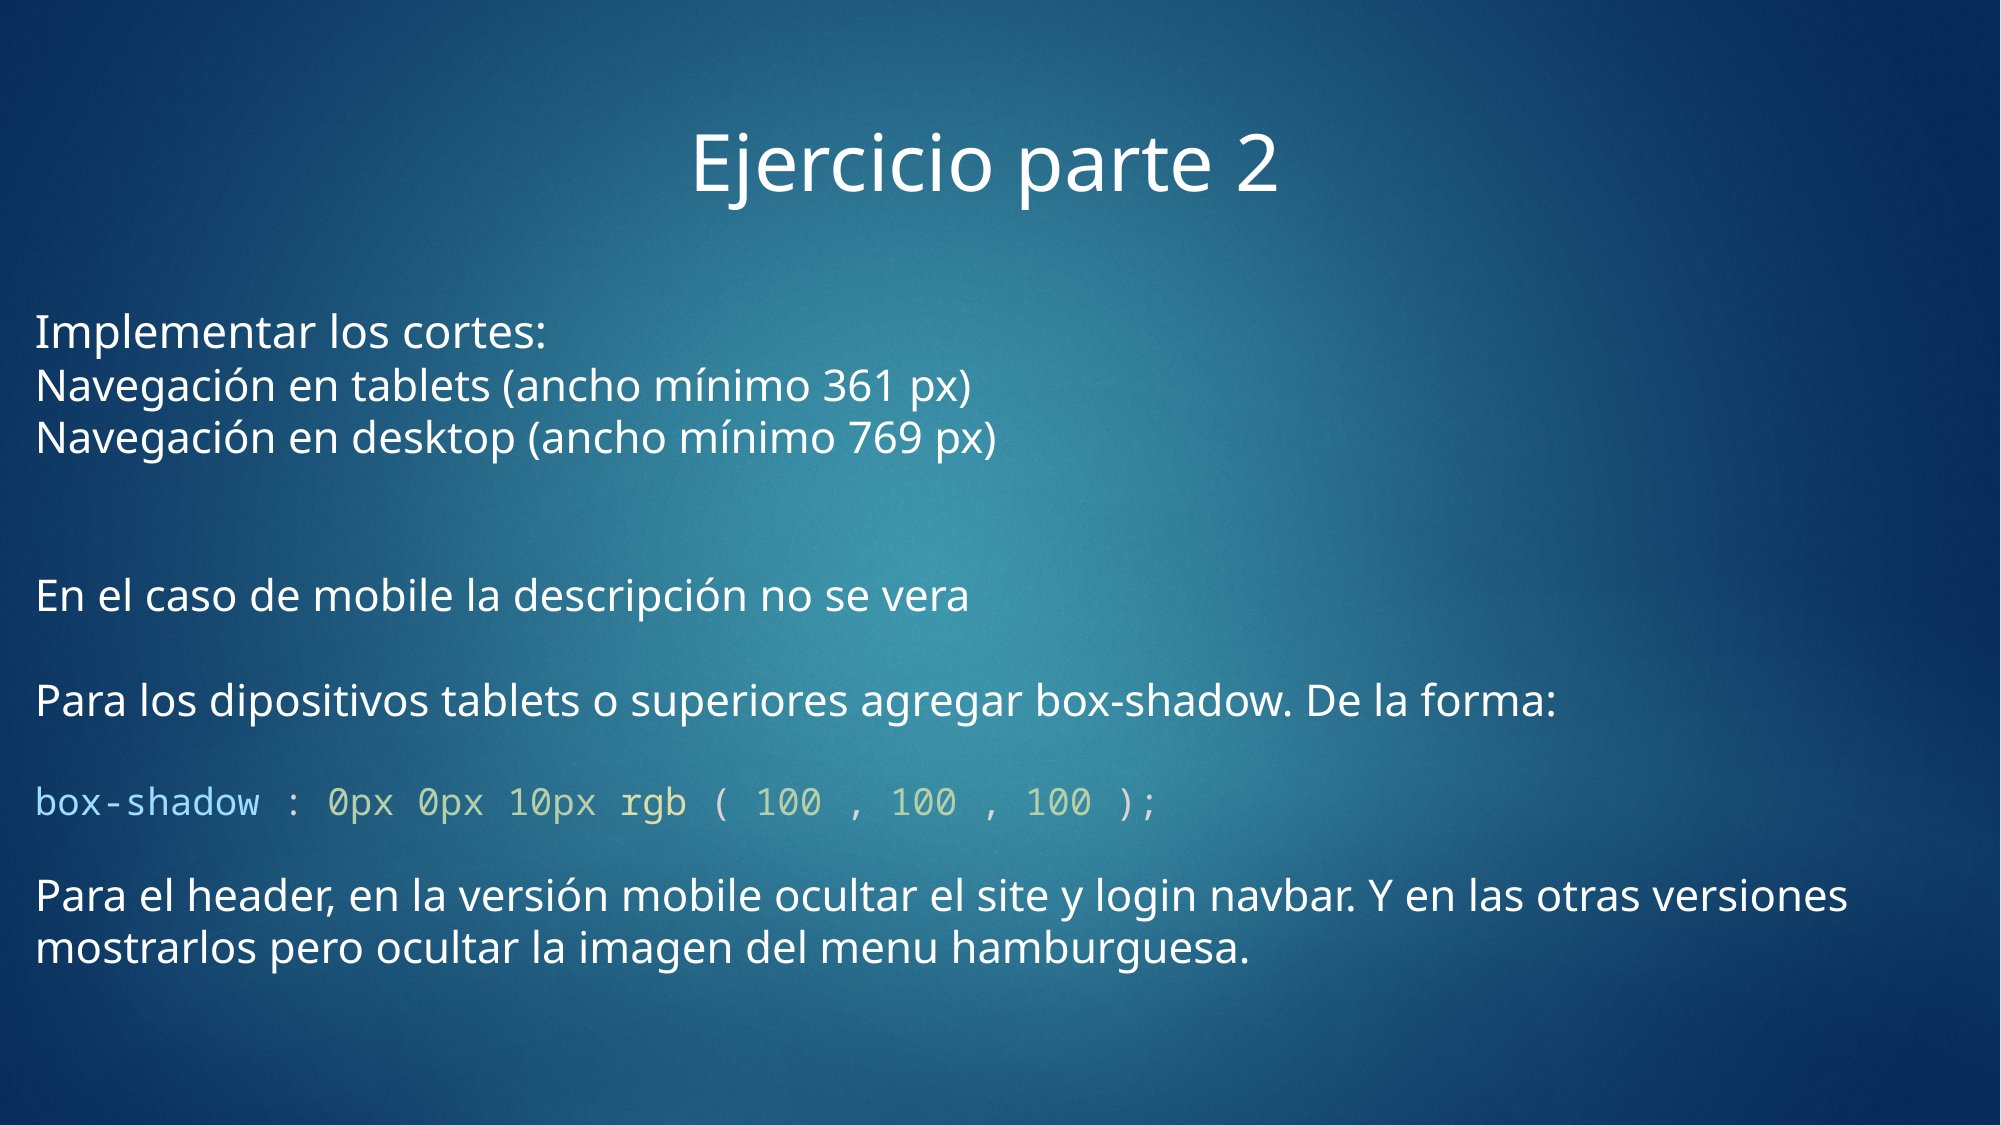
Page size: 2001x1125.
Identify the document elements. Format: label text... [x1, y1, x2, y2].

text_box Ejercicio parte 2 Implementar los cortes: Navegación en tablets (ancho mínimo 361 px) Navegación en desktop (ancho mínimo 769 px) En el caso de mobile la descripción no se vera Para los dipositivos tablets o superiores agregar box-shadow. De la forma: box-shadow : 0px 0px 10px rgb ( 100 , 100 , 100 ); Para el header, en la versión mobile ocultar el site y login navbar. Y en las otras versiones mostrarlos pero ocultar la imagen del menu hamburguesa. [20, 105, 1950, 980]
